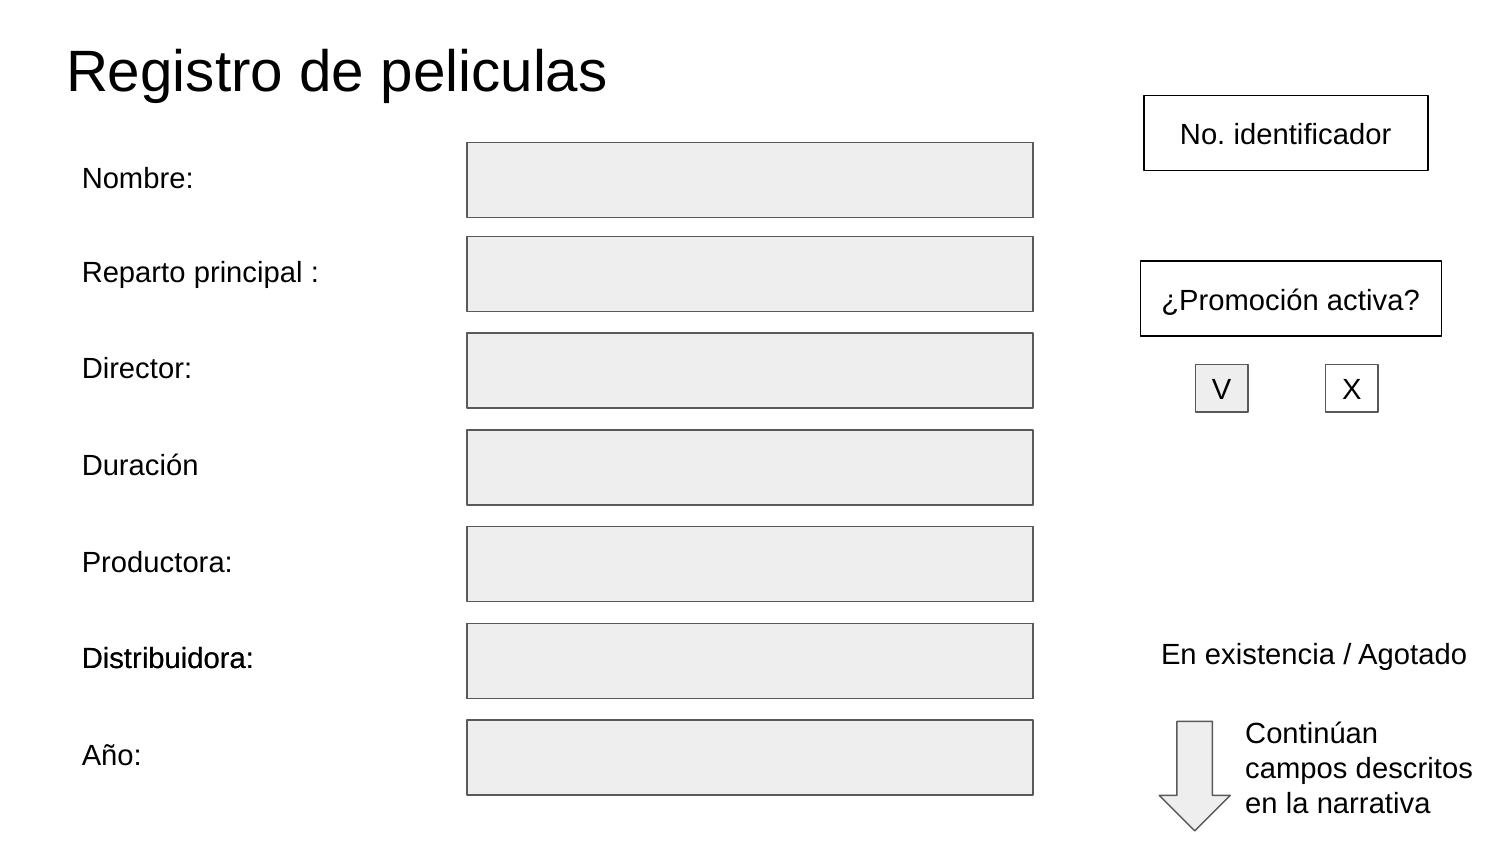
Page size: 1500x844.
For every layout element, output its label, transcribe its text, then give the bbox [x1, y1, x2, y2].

text_box [467, 623, 1033, 699]
text_box Reparto principal : [66, 237, 416, 313]
text_box [467, 526, 1033, 602]
text_box [1159, 721, 1230, 831]
text_box No. identificador [1143, 95, 1428, 171]
text_box [467, 236, 1033, 312]
text_box Nombre: [66, 143, 416, 219]
text_box V [1195, 364, 1248, 412]
text_box [467, 429, 1033, 505]
text_box Duración [66, 431, 416, 507]
text_box Productora: [66, 528, 416, 604]
text_box X [1325, 364, 1379, 412]
text_box [467, 142, 1033, 218]
text_box Director: [66, 334, 416, 410]
text_box ¿Promoción activa? [1140, 260, 1442, 336]
text_box Continúan campos descritos en la narrativa [1230, 699, 1500, 836]
text_box En existencia / Agotado [1140, 619, 1489, 686]
text_box [467, 333, 1033, 409]
title Registro de peliculas [51, 18, 1449, 113]
text_box Año: [66, 721, 416, 797]
text_box Distribuidora: [66, 624, 416, 700]
text_box [467, 720, 1033, 796]
